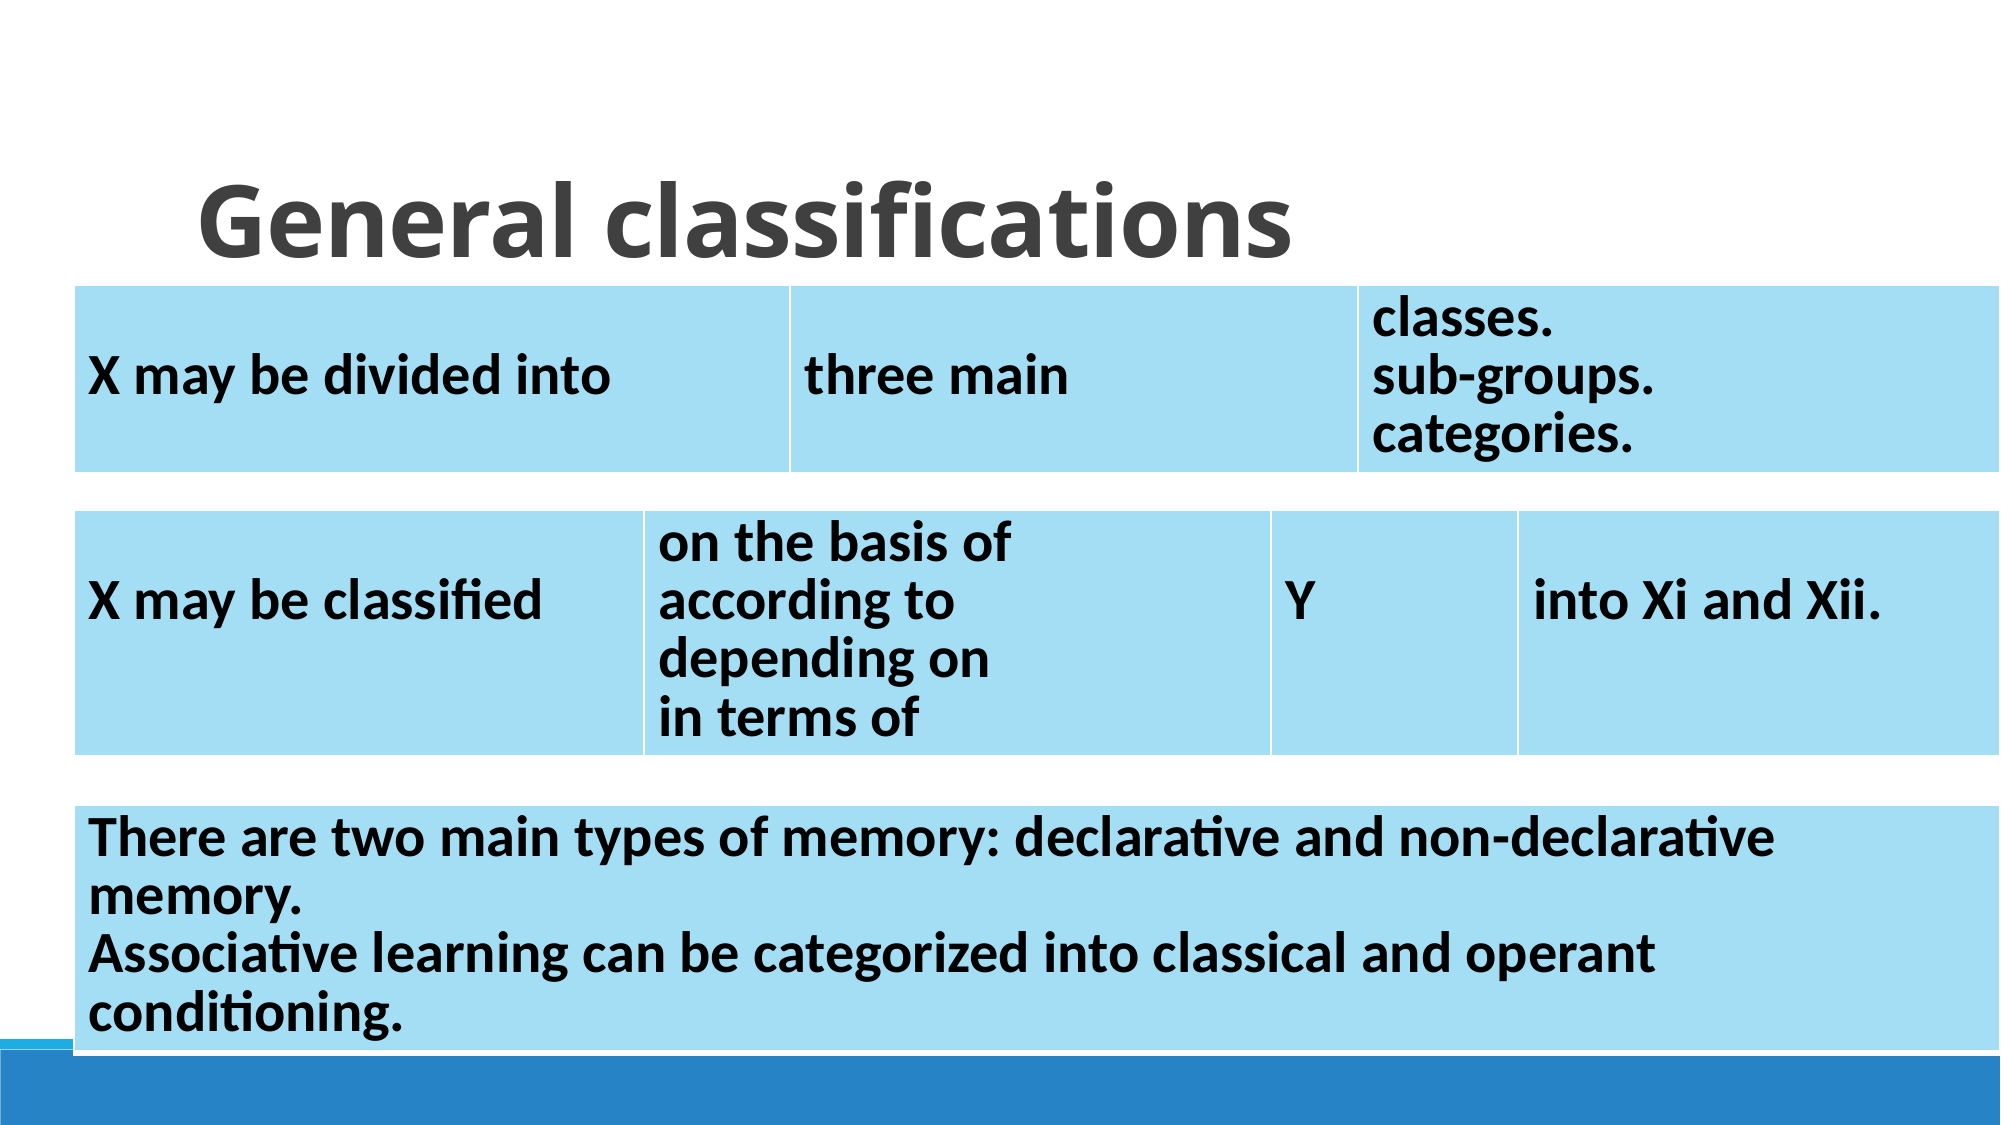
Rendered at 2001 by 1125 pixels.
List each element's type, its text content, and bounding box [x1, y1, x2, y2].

table_header on the basis of according to depending on in terms of [645, 511, 1270, 755]
table_header classes. sub-groups. categories. [1359, 286, 1999, 472]
table_header There are two main types of memory: declarative and non-declarative memory. Associative learning can be categorized into classical and operant conditioning. [75, 806, 1999, 1050]
table_header X may be classified [75, 511, 643, 755]
table_header X may be divided into [75, 286, 789, 472]
table_header three main [791, 286, 1357, 472]
table_header into Xi and Xii. [1519, 511, 1999, 755]
title General classifications [180, 47, 1830, 284]
table_header Y [1272, 511, 1517, 755]
